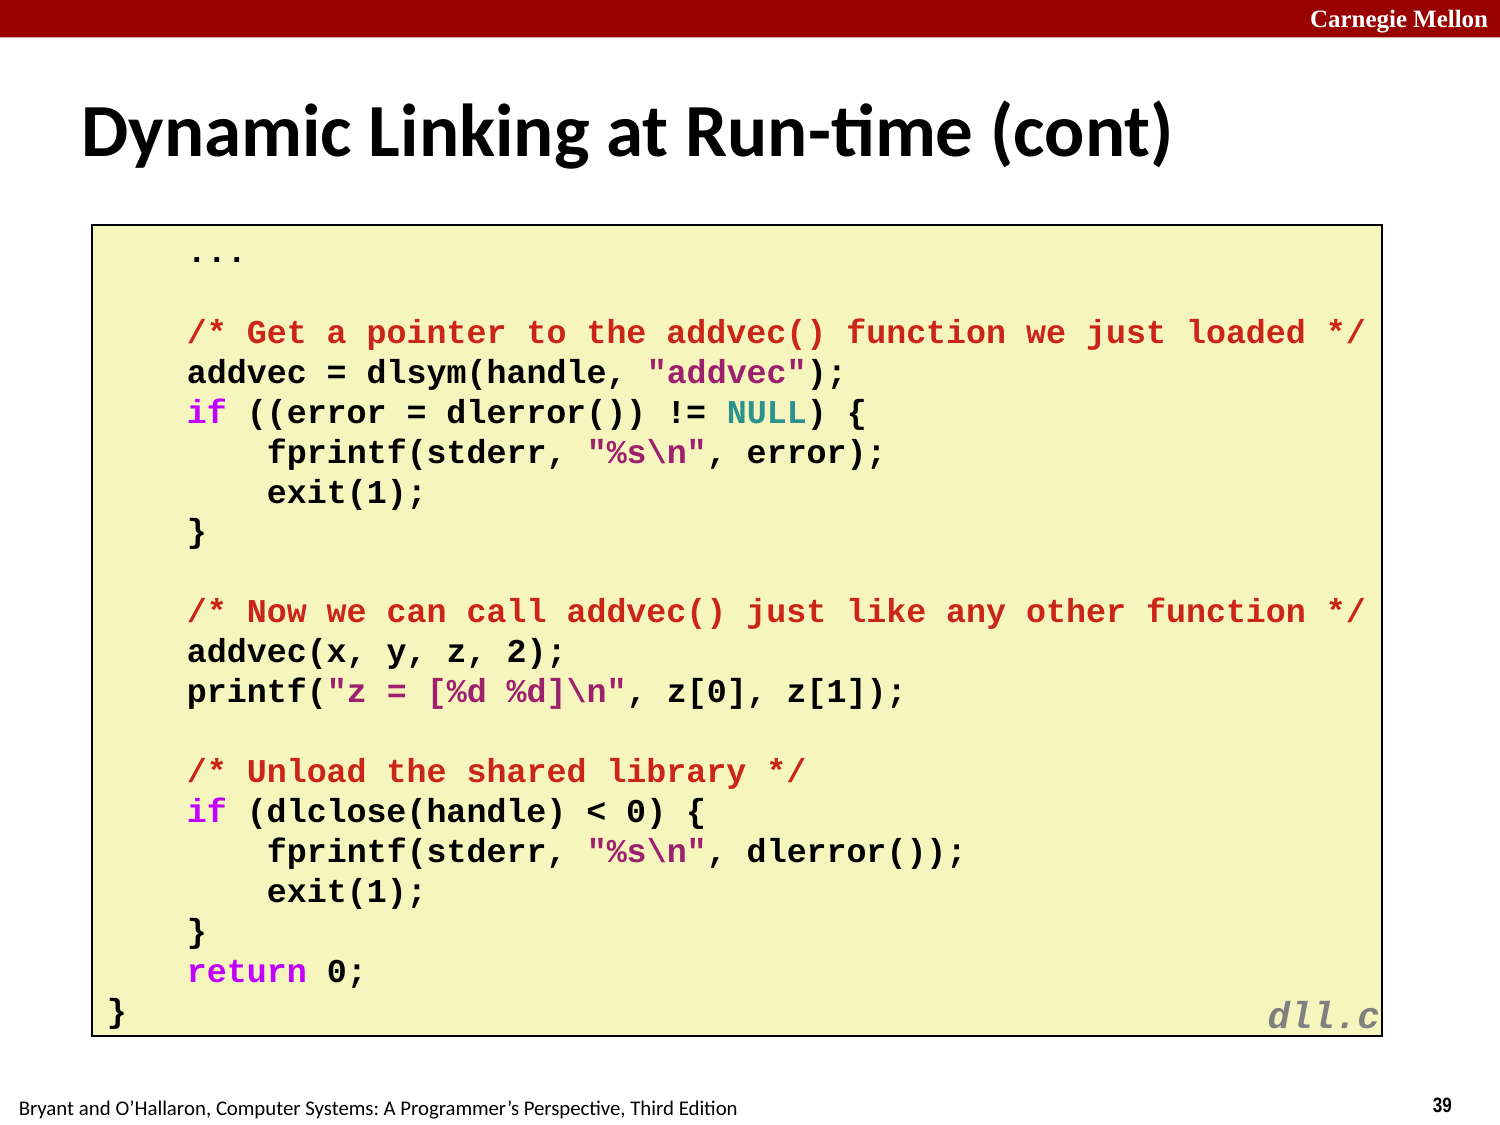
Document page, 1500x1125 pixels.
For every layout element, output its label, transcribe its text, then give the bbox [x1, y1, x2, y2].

text_box dll.c [1252, 987, 1395, 1046]
text_box ... /* Get a pointer to the addvec() function we just loaded */ addvec = dlsym(handle, "addvec"); if ((error = dlerror()) != NULL) { fprintf(stderr, "%s\n", error); exit(1); } /* Now we can call addvec() just like any other function */ addvec(x, y, z, 2); printf("z = [%d %d]\n", z[0], z[1]); /* Unload the shared library */ if (dlclose(handle) < 0) { fprintf(stderr, "%s\n", dlerror()); exit(1); } return 0; } [92, 224, 1382, 1037]
title Dynamic Linking at Run-time (cont) [66, 62, 1497, 192]
